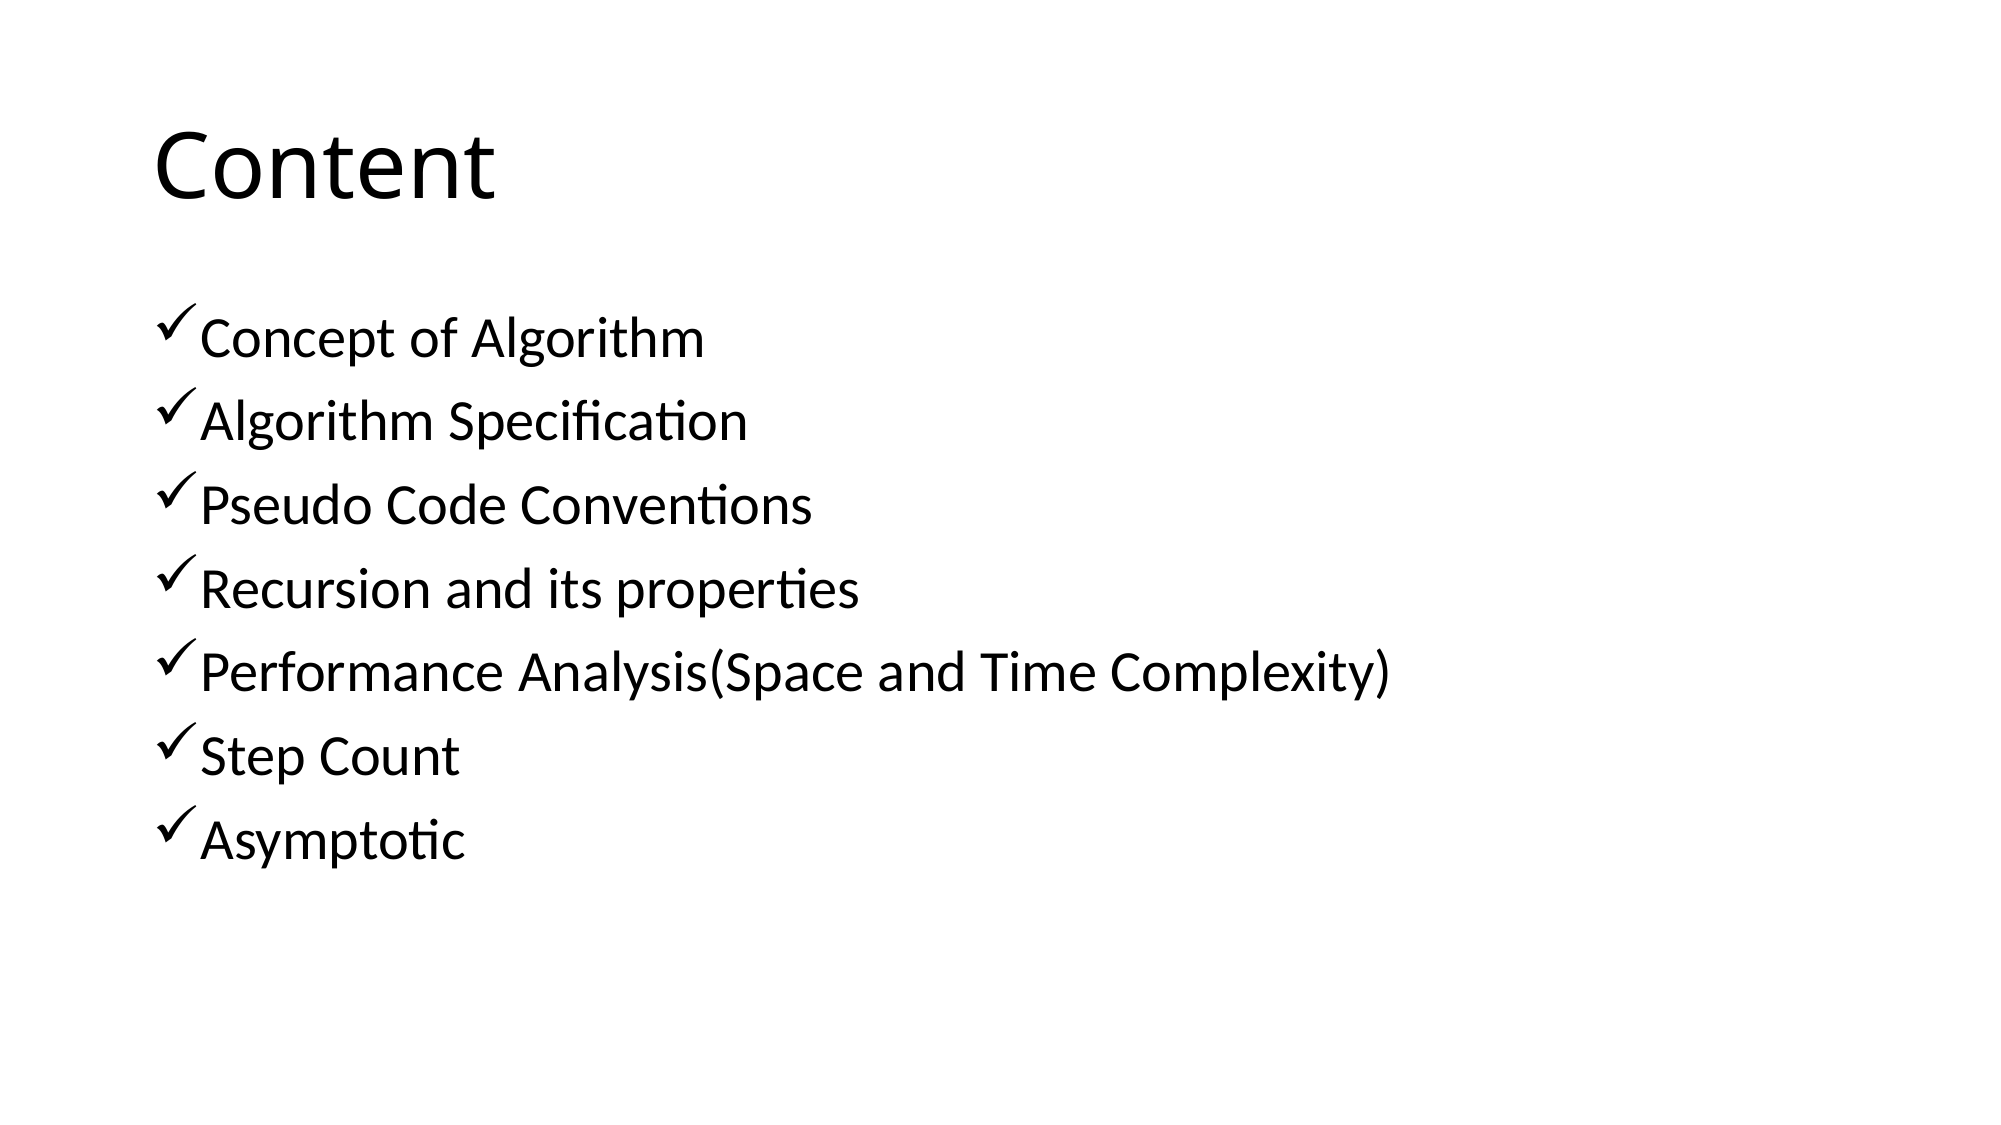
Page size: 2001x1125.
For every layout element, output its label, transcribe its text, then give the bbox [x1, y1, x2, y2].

list Concept of Algorithm Algorithm Specification Pseudo Code Conventions Recursion and its properties Performance Analysis(Space and Time Complexity) Step Count Asymptotic [137, 299, 1863, 1014]
title Content [137, 59, 1863, 278]
